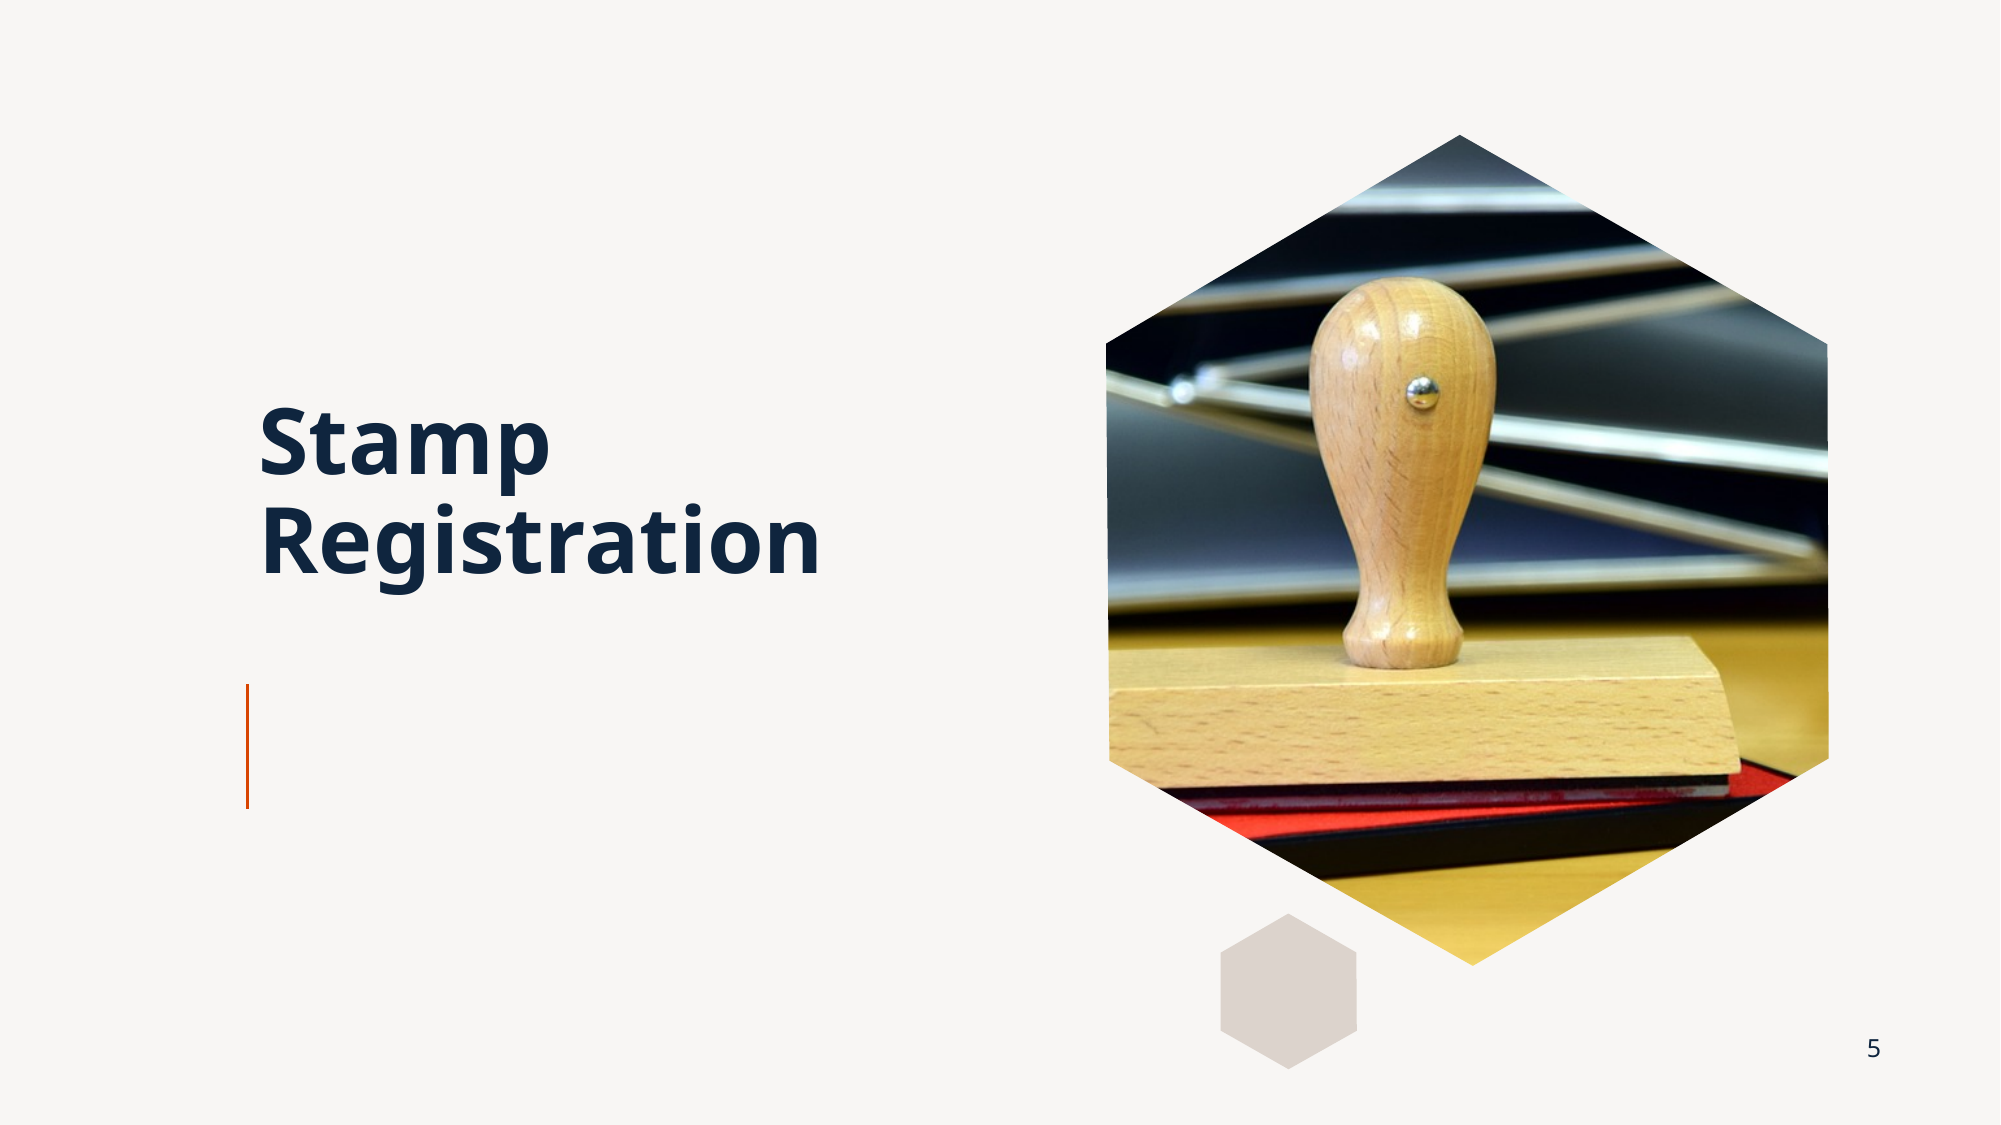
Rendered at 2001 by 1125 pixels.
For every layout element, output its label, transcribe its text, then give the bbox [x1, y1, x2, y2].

picture [1105, 134, 1829, 966]
slide_number 5 [1836, 1020, 1912, 1080]
title Stamp Registration [243, 325, 1105, 664]
